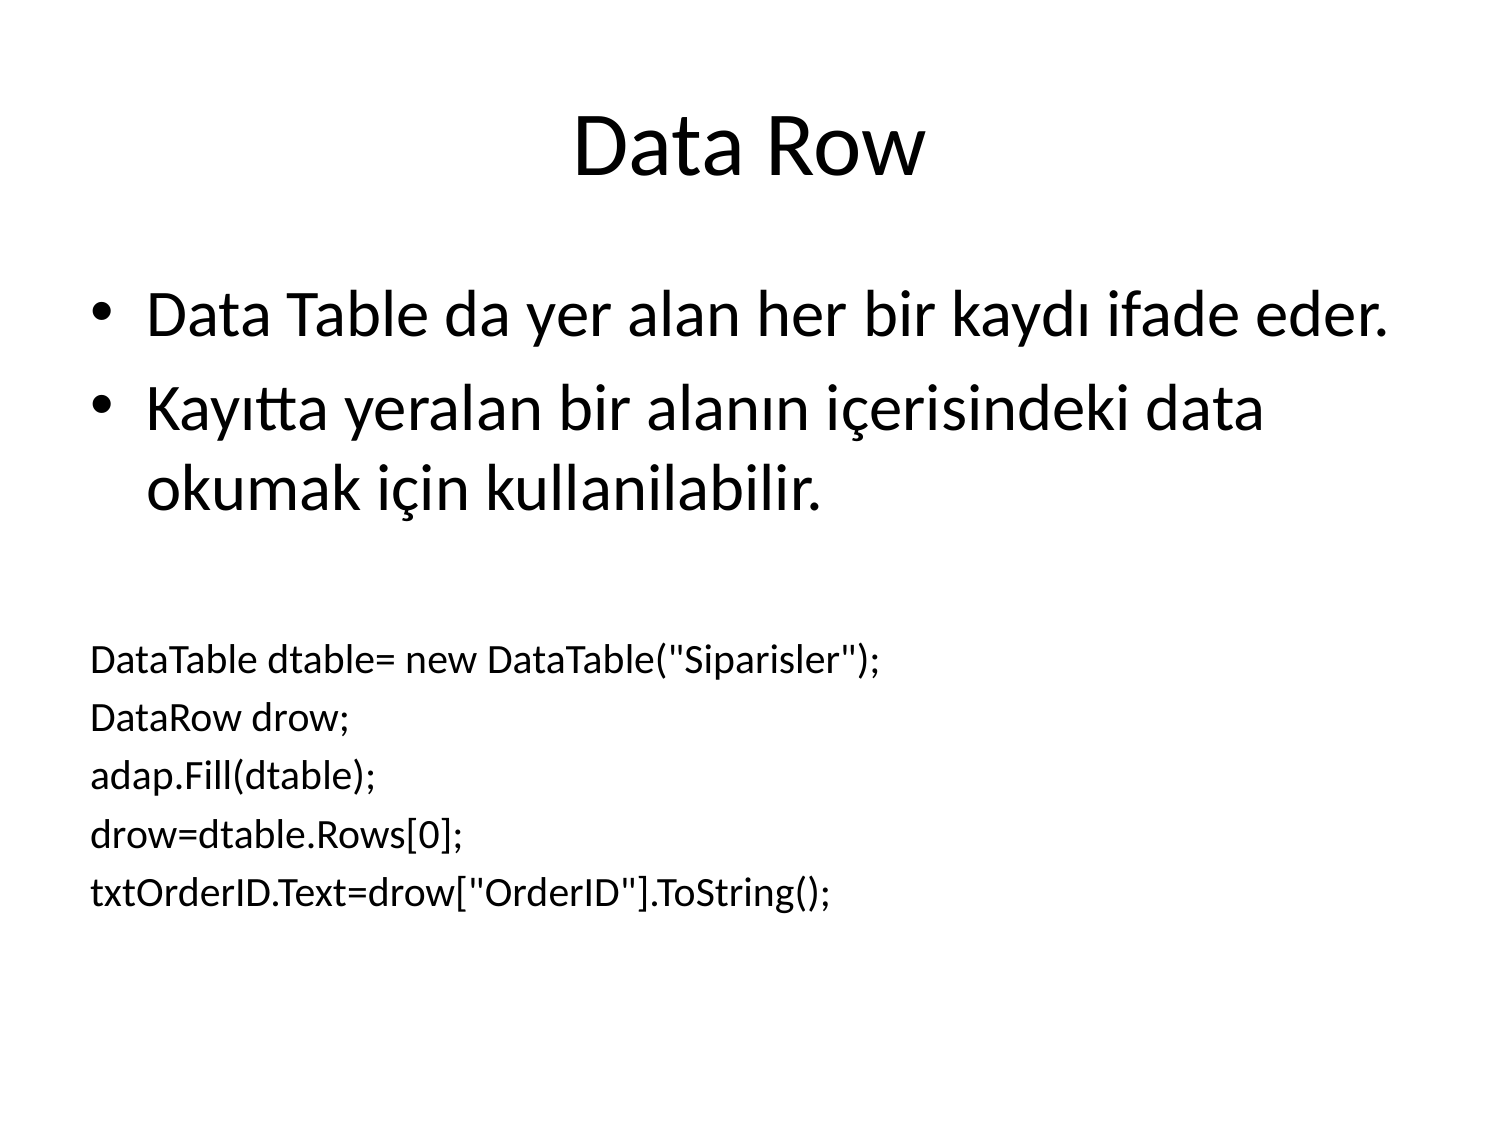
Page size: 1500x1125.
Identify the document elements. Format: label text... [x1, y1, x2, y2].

list Data Table da yer alan her bir kaydı ifade eder. Kayıtta yeralan bir alanın içerisindeki data okumak için kullanilabilir. DataTable dtable= new DataTable("Siparisler"); DataRow drow; adap.Fill(dtable); drow=dtable.Rows[0]; txtOrderID.Text=drow["OrderID"].ToString(); [75, 262, 1425, 1005]
title Data Row [75, 45, 1425, 233]
